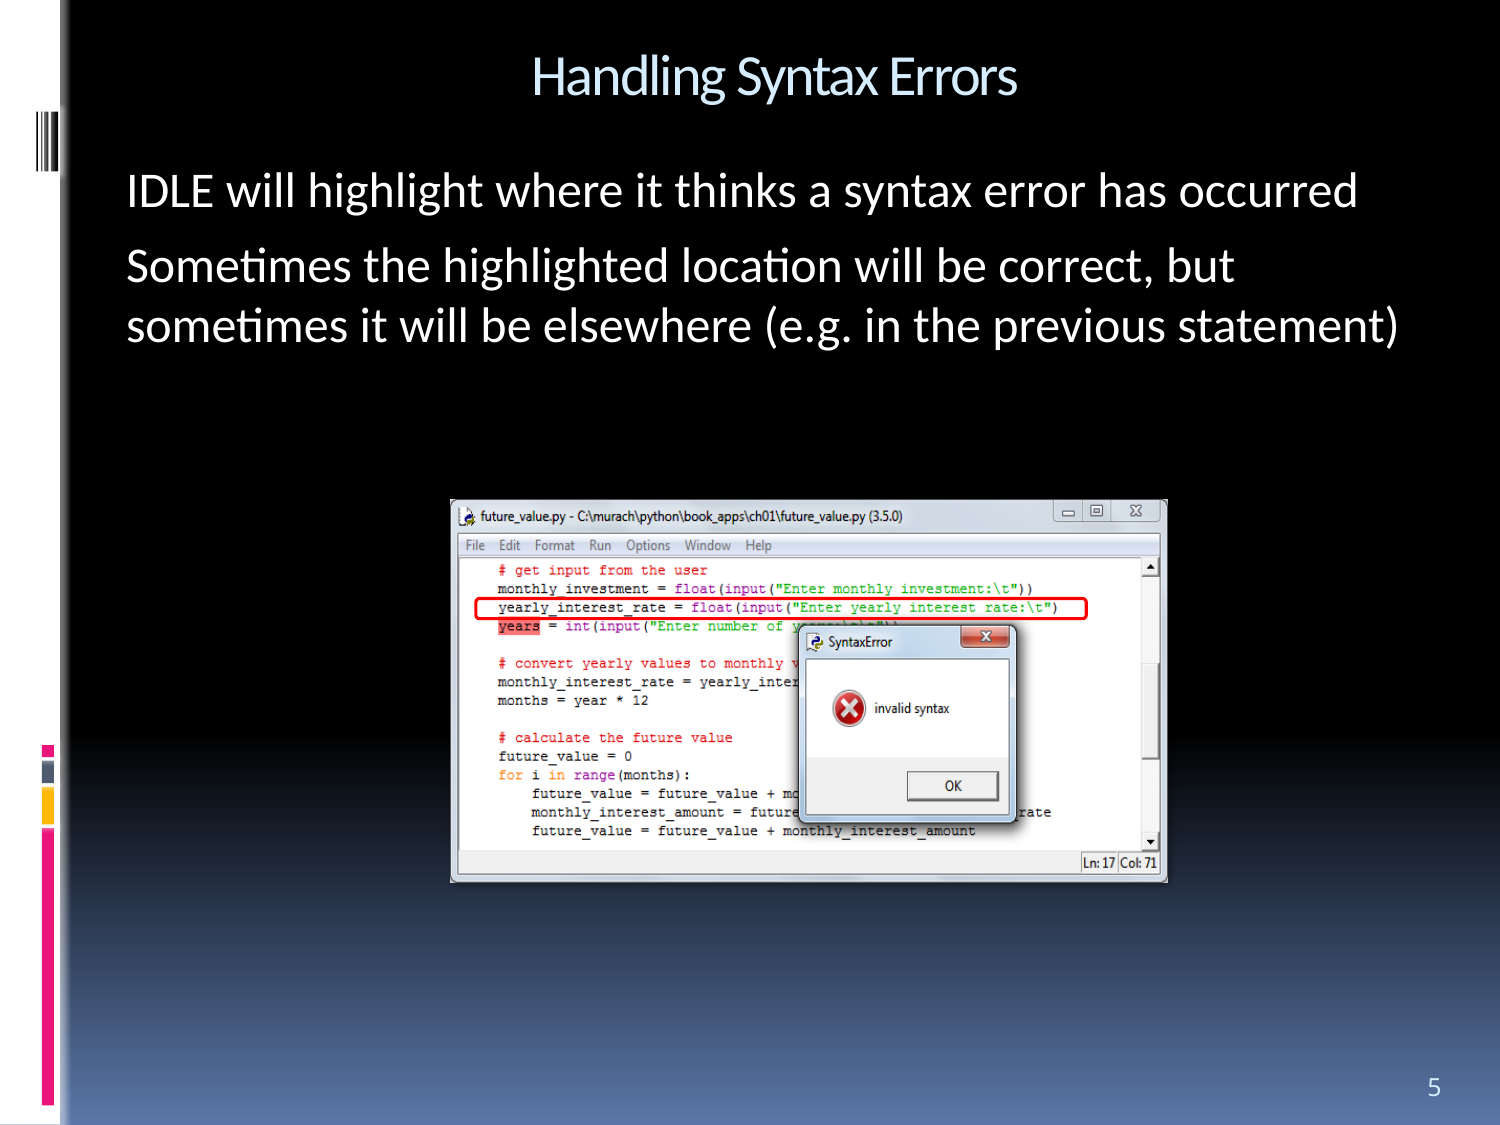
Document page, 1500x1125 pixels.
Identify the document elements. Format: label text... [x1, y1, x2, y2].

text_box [449, 499, 1168, 883]
list IDLE will highlight where it thinks a syntax error has occurred Sometimes the highlighted location will be correct, but sometimes it will be elsewhere (e.g. in the previous statement) [99, 201, 1461, 966]
slide_number 5 [1412, 1052, 1488, 1113]
title Handling Syntax Errors [63, 29, 1487, 201]
